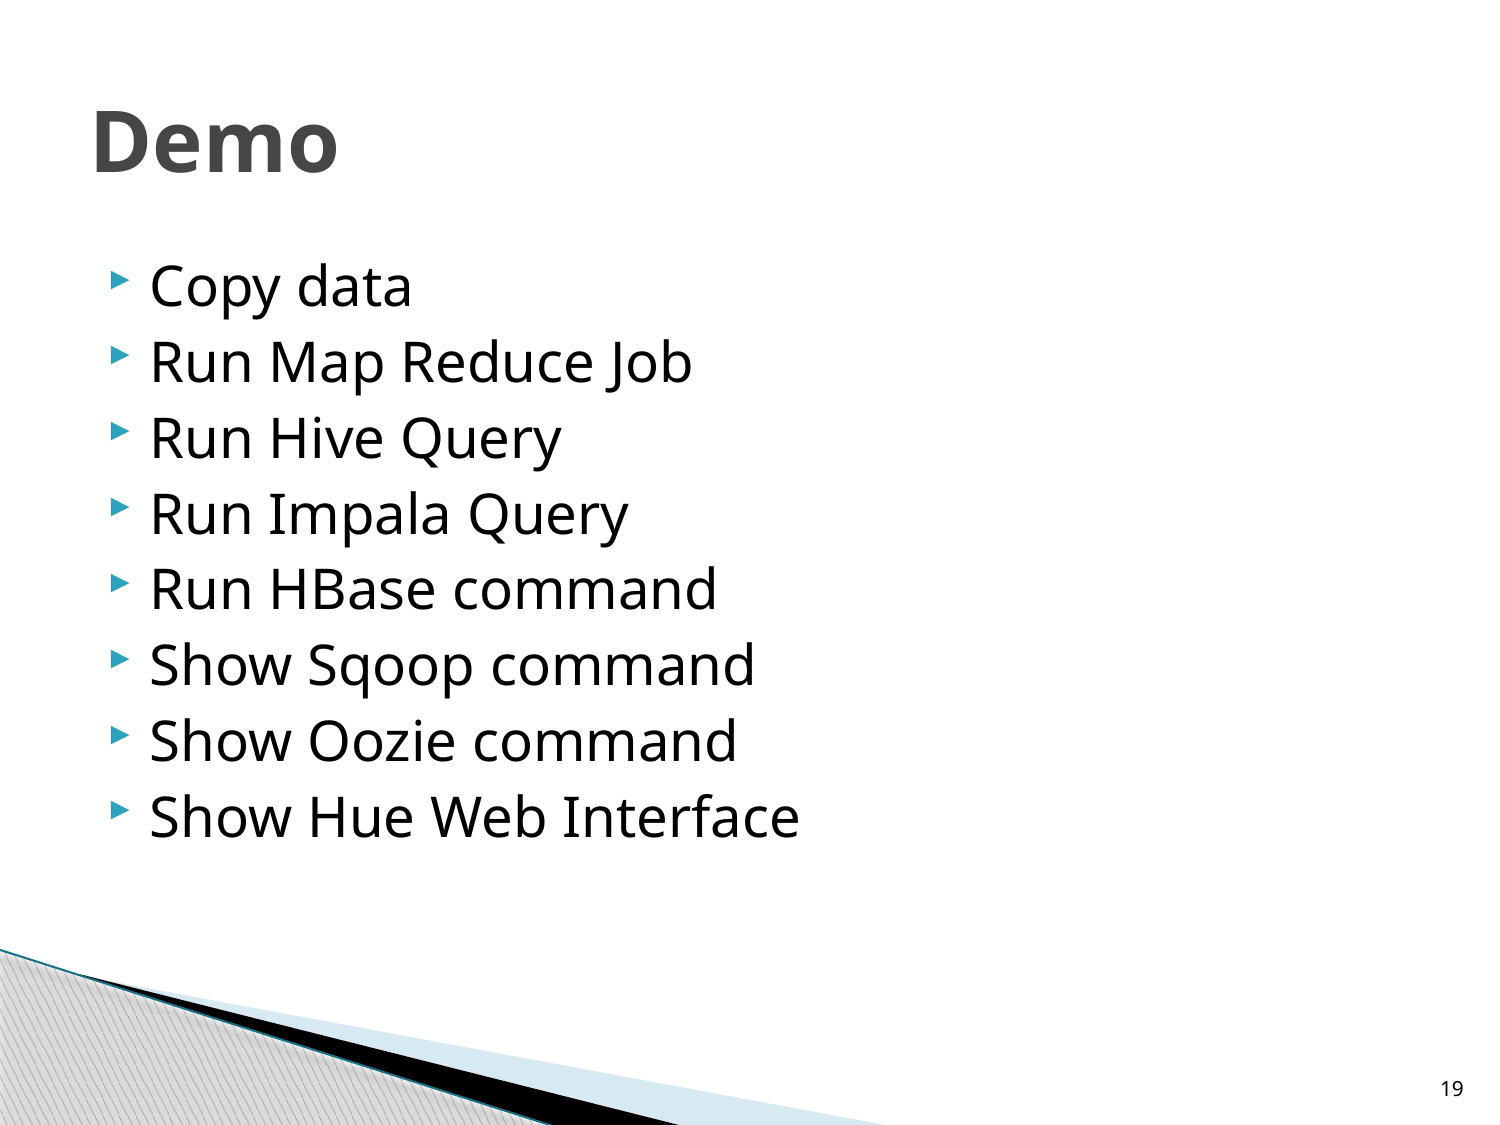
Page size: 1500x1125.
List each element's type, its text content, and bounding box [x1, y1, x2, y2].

title Demo [75, 45, 1425, 233]
list Copy data Run Map Reduce Job Run Hive Query Run Impala Query Run HBase command Show Sqoop command Show Oozie command Show Hue Web Interface [75, 243, 1425, 986]
slide_number 19 [1418, 1051, 1479, 1112]
